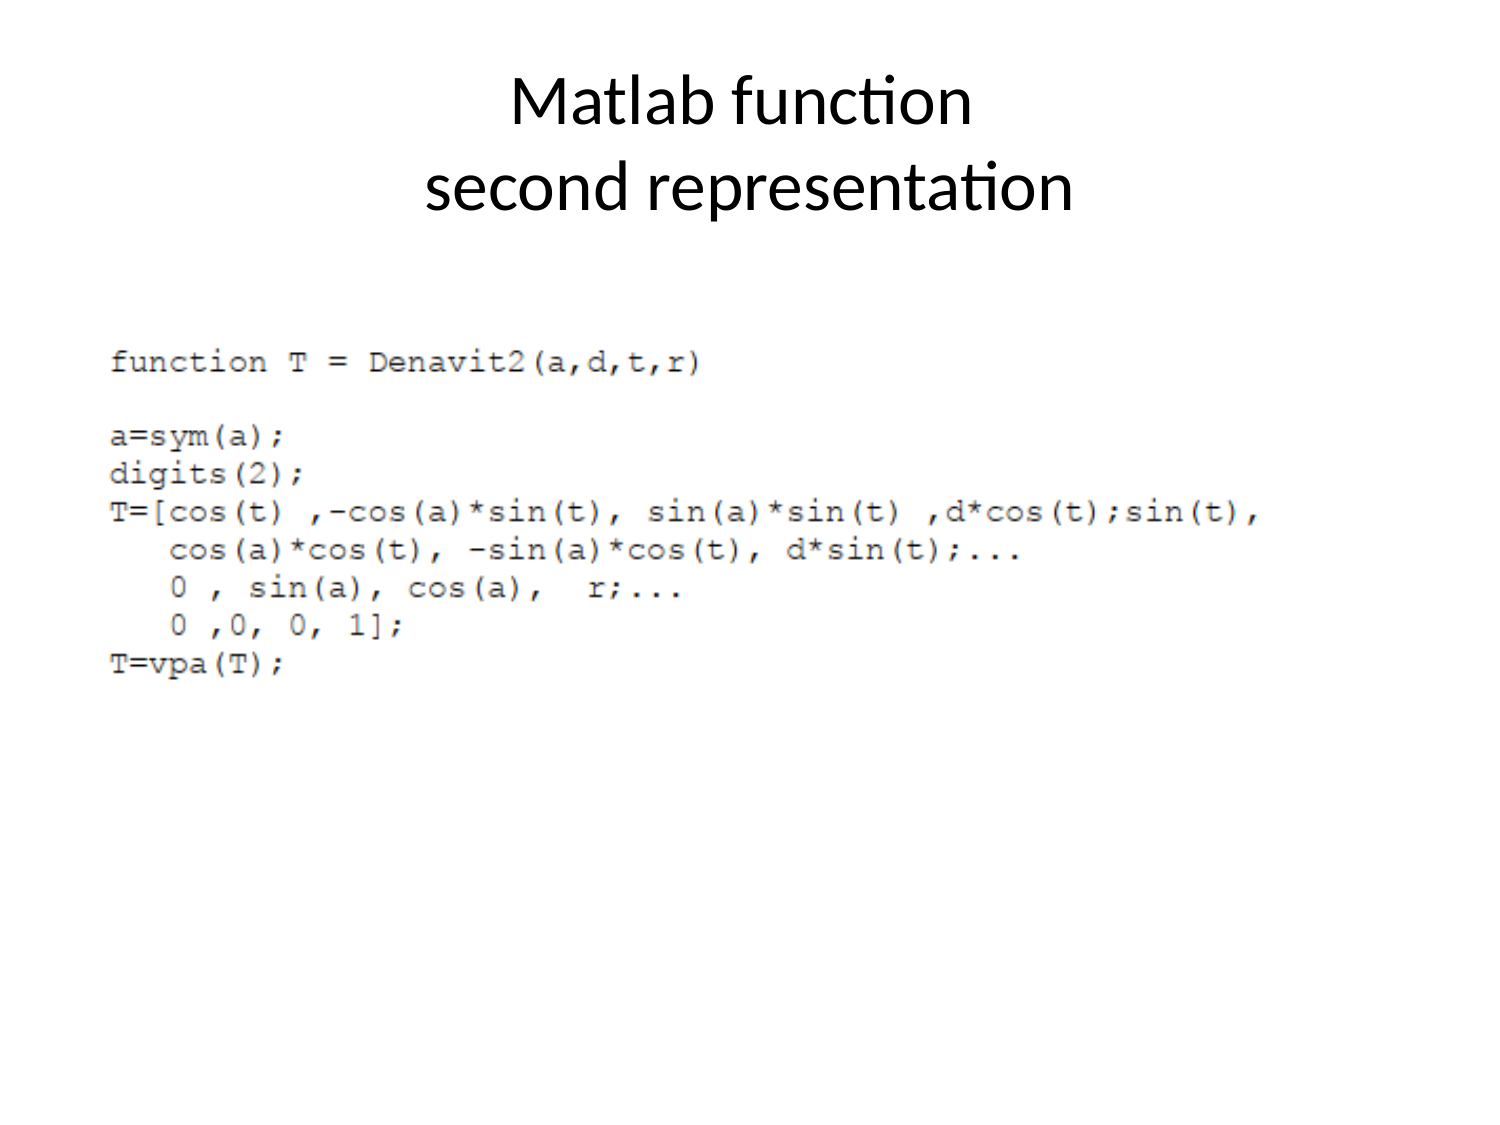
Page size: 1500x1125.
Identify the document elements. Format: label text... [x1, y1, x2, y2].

title Matlab function second representation [75, 45, 1425, 233]
picture [70, 292, 1377, 704]
